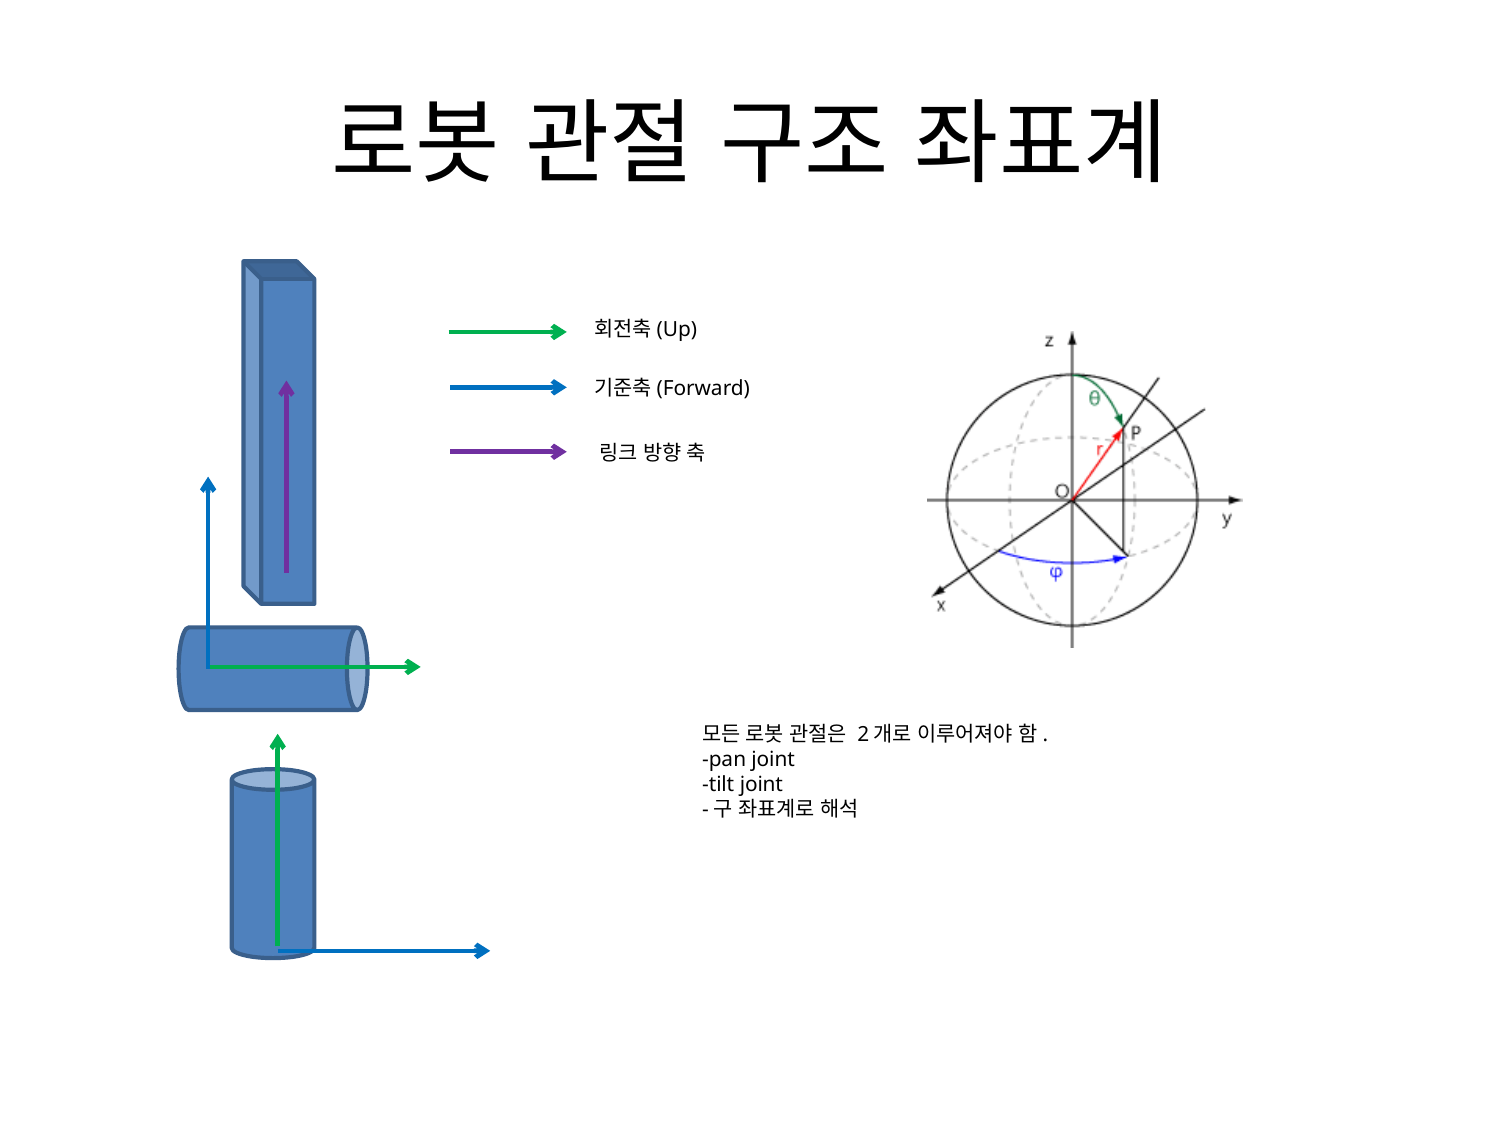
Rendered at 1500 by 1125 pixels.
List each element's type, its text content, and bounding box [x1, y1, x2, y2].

text_box 모든 로봇 관절은 2개로 이루어져야 함. -pan joint -tilt joint -구 좌표계로 해석 [687, 713, 1199, 829]
title 로봇 관절 구조 좌표계 [75, 45, 1425, 233]
text_box [282, 767, 317, 949]
text_box [229, 767, 293, 961]
text_box [241, 259, 317, 606]
text_box 기준축(Forward) [579, 367, 784, 407]
text_box 회전축(Up) [579, 308, 757, 349]
picture [926, 331, 1244, 648]
text_box 링크 방향 축 [584, 432, 788, 473]
text_box [176, 625, 370, 713]
